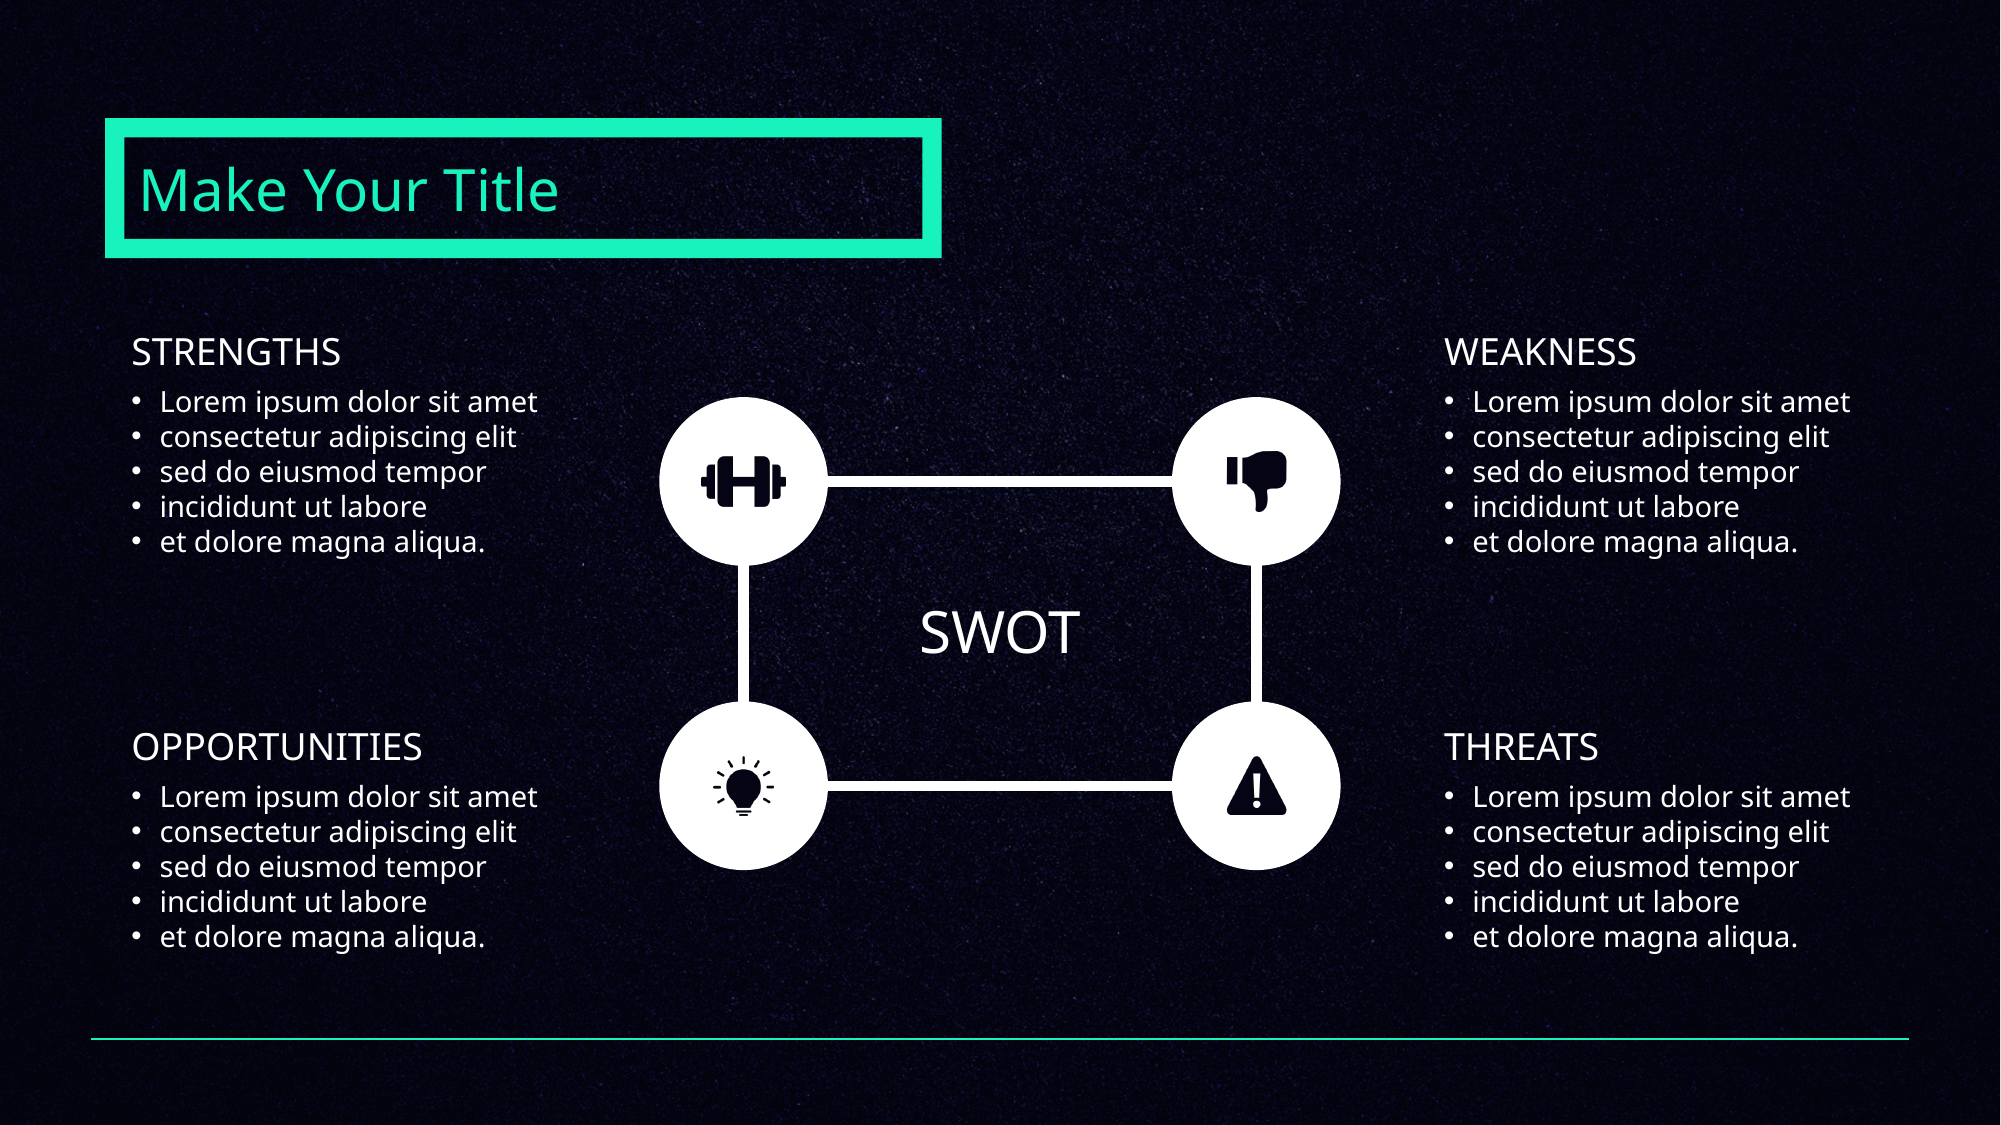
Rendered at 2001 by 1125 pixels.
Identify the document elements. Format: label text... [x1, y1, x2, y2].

text_box Lorem ipsum dolor sit amet consectetur adipiscing elit sed do eiusmod tempor incididunt ut labore et dolore magna aliqua. [116, 776, 571, 961]
text_box [1171, 396, 1342, 567]
text_box [658, 700, 829, 872]
text_box Make Your Title [104, 117, 943, 259]
text_box THREATS [1429, 715, 1884, 776]
text_box [658, 396, 829, 567]
text_box SWOT [763, 587, 1237, 673]
text_box OPPORTUNITIES [116, 715, 571, 776]
text_box [1171, 700, 1342, 872]
picture [0, 0, 2001, 1125]
text_box Lorem ipsum dolor sit amet consectetur adipiscing elit sed do eiusmod tempor incididunt ut labore et dolore magna aliqua. [1429, 776, 1884, 961]
text_box STRENGTHS [116, 320, 571, 381]
text_box Lorem ipsum dolor sit amet consectetur adipiscing elit sed do eiusmod tempor incididunt ut labore et dolore magna aliqua. [116, 381, 571, 566]
text_box Lorem ipsum dolor sit amet consectetur adipiscing elit sed do eiusmod tempor incididunt ut labore et dolore magna aliqua. [1429, 381, 1884, 566]
text_box WEAKNESS [1429, 320, 1884, 381]
